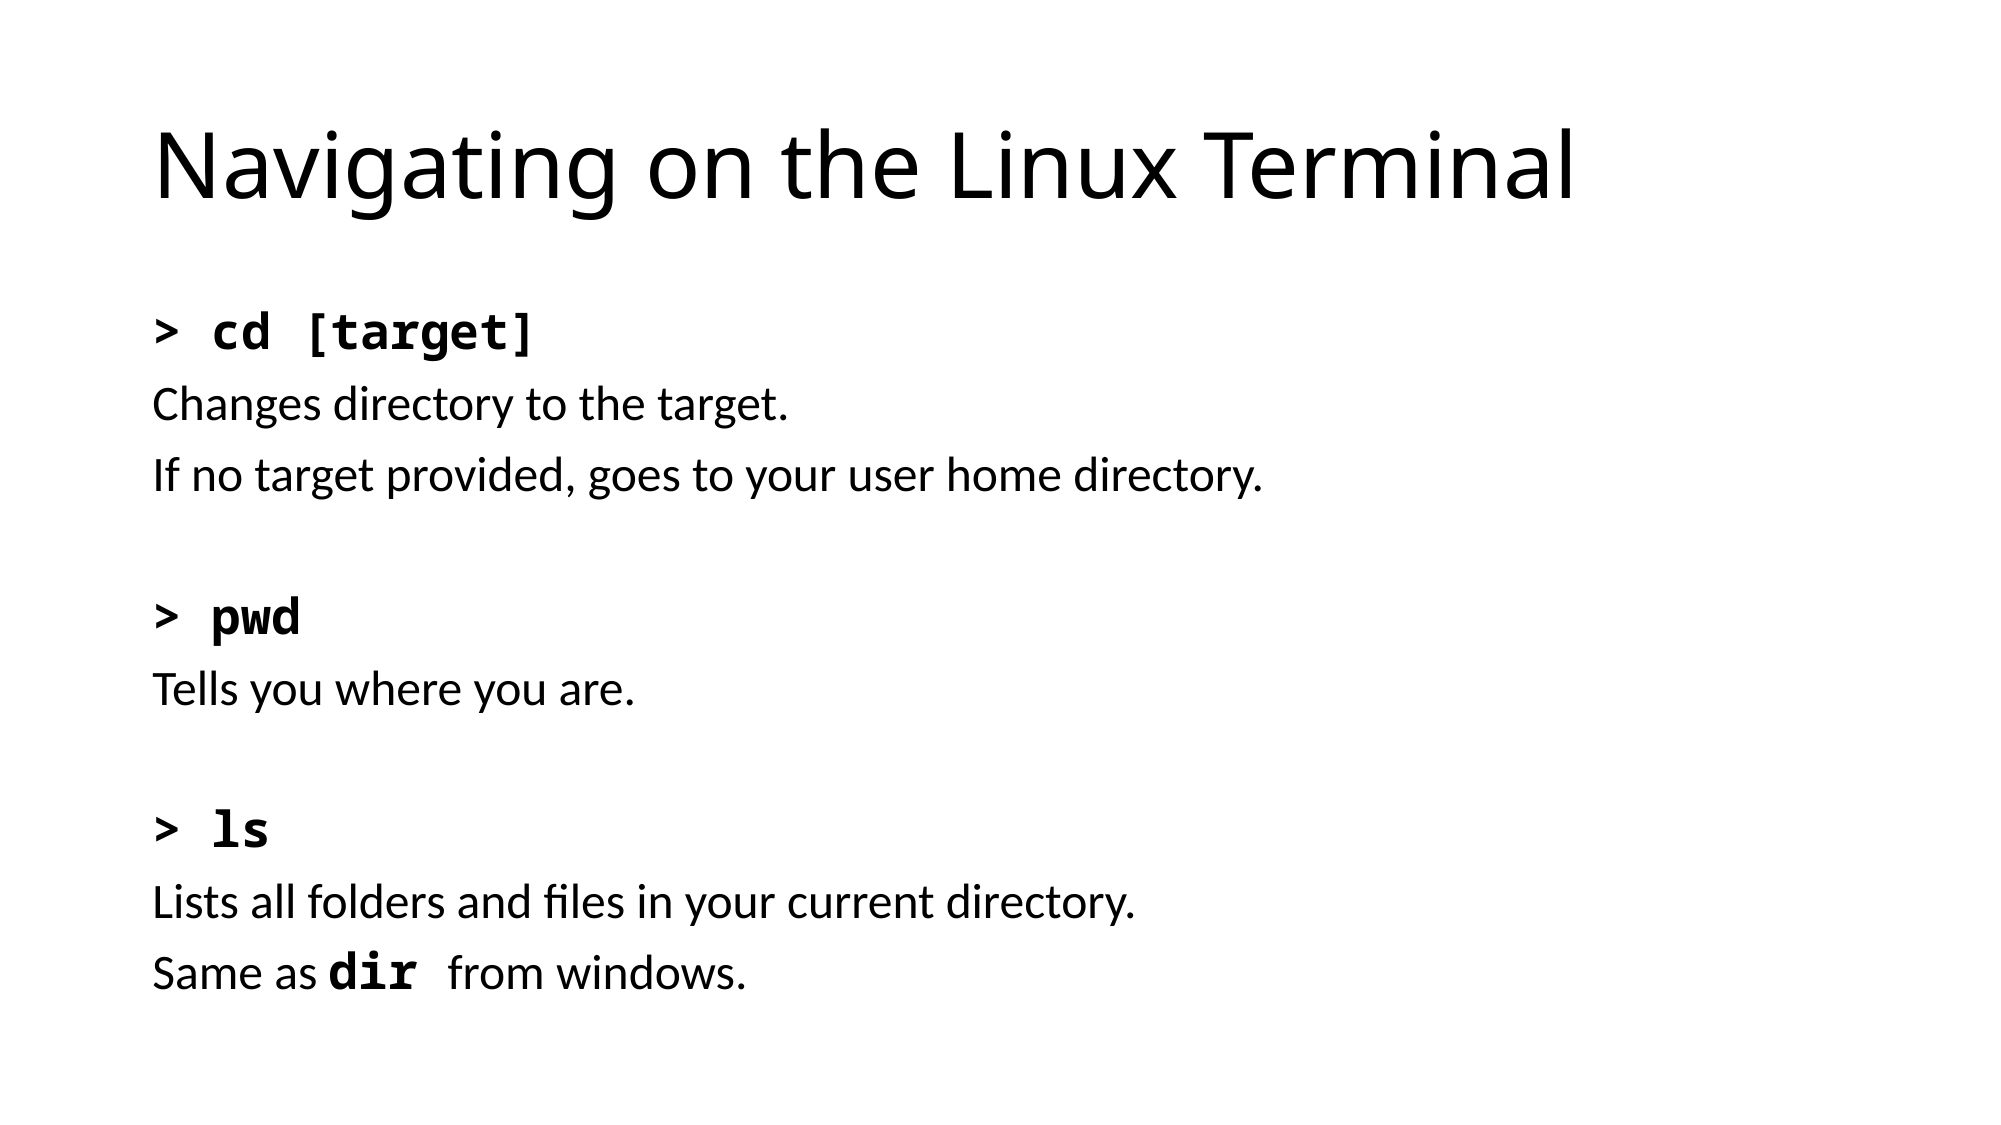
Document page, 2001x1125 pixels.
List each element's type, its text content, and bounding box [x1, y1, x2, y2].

title Navigating on the Linux Terminal [137, 59, 1863, 278]
list > cd [target] Changes directory to the target. If no target provided, goes to your user home directory. > pwd Tells you where you are. > ls Lists all folders and files in your current directory. Same as dir from windows. [137, 299, 1947, 1014]
